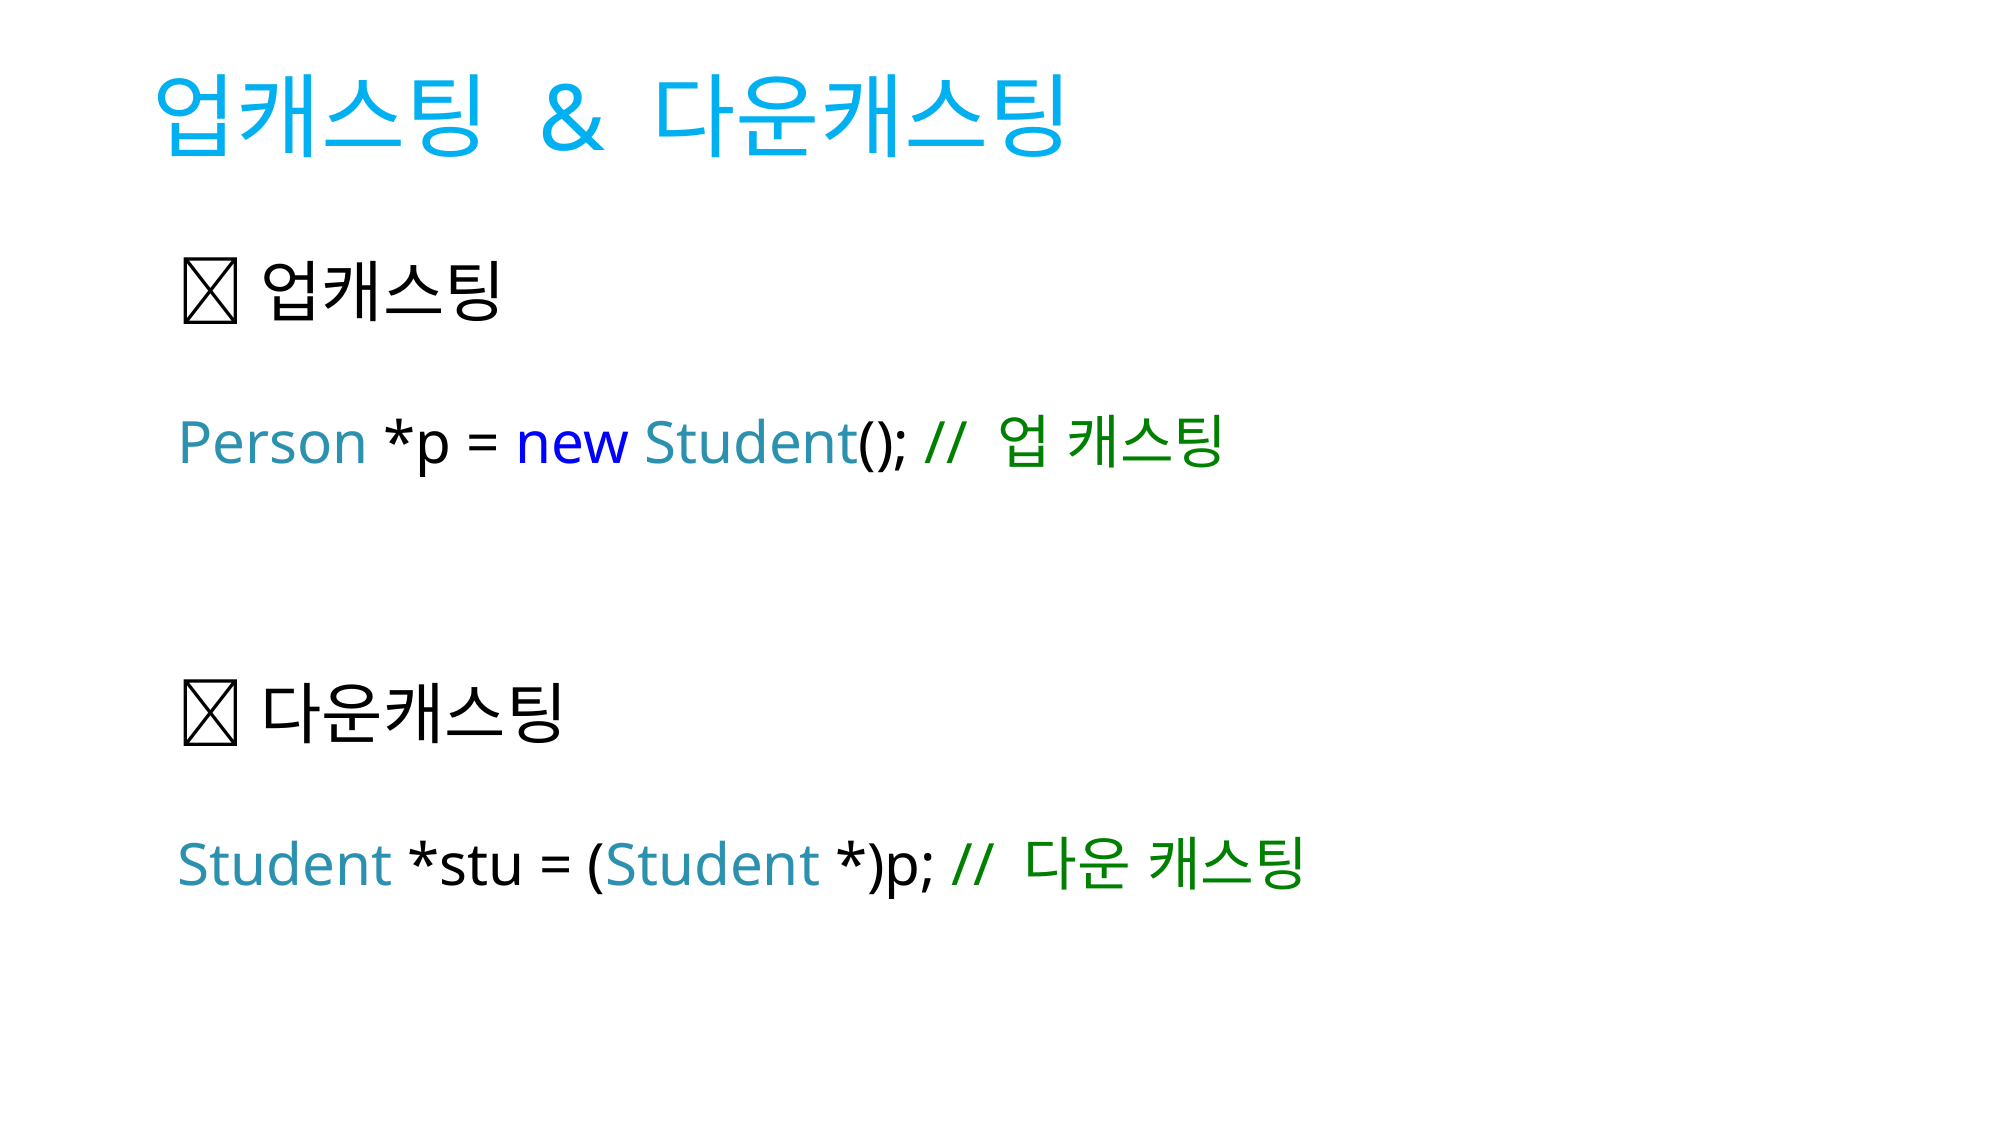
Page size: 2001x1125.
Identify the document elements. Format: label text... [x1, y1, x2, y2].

title 업캐스팅 & 다운캐스팅 [137, 12, 1863, 230]
text_box 📌업캐스팅 Person *p = new Student(); // 업 캐스팅 📌다운캐스팅 Student *stu = (Student *)p; // 다운 캐스팅 [162, 251, 1863, 1113]
